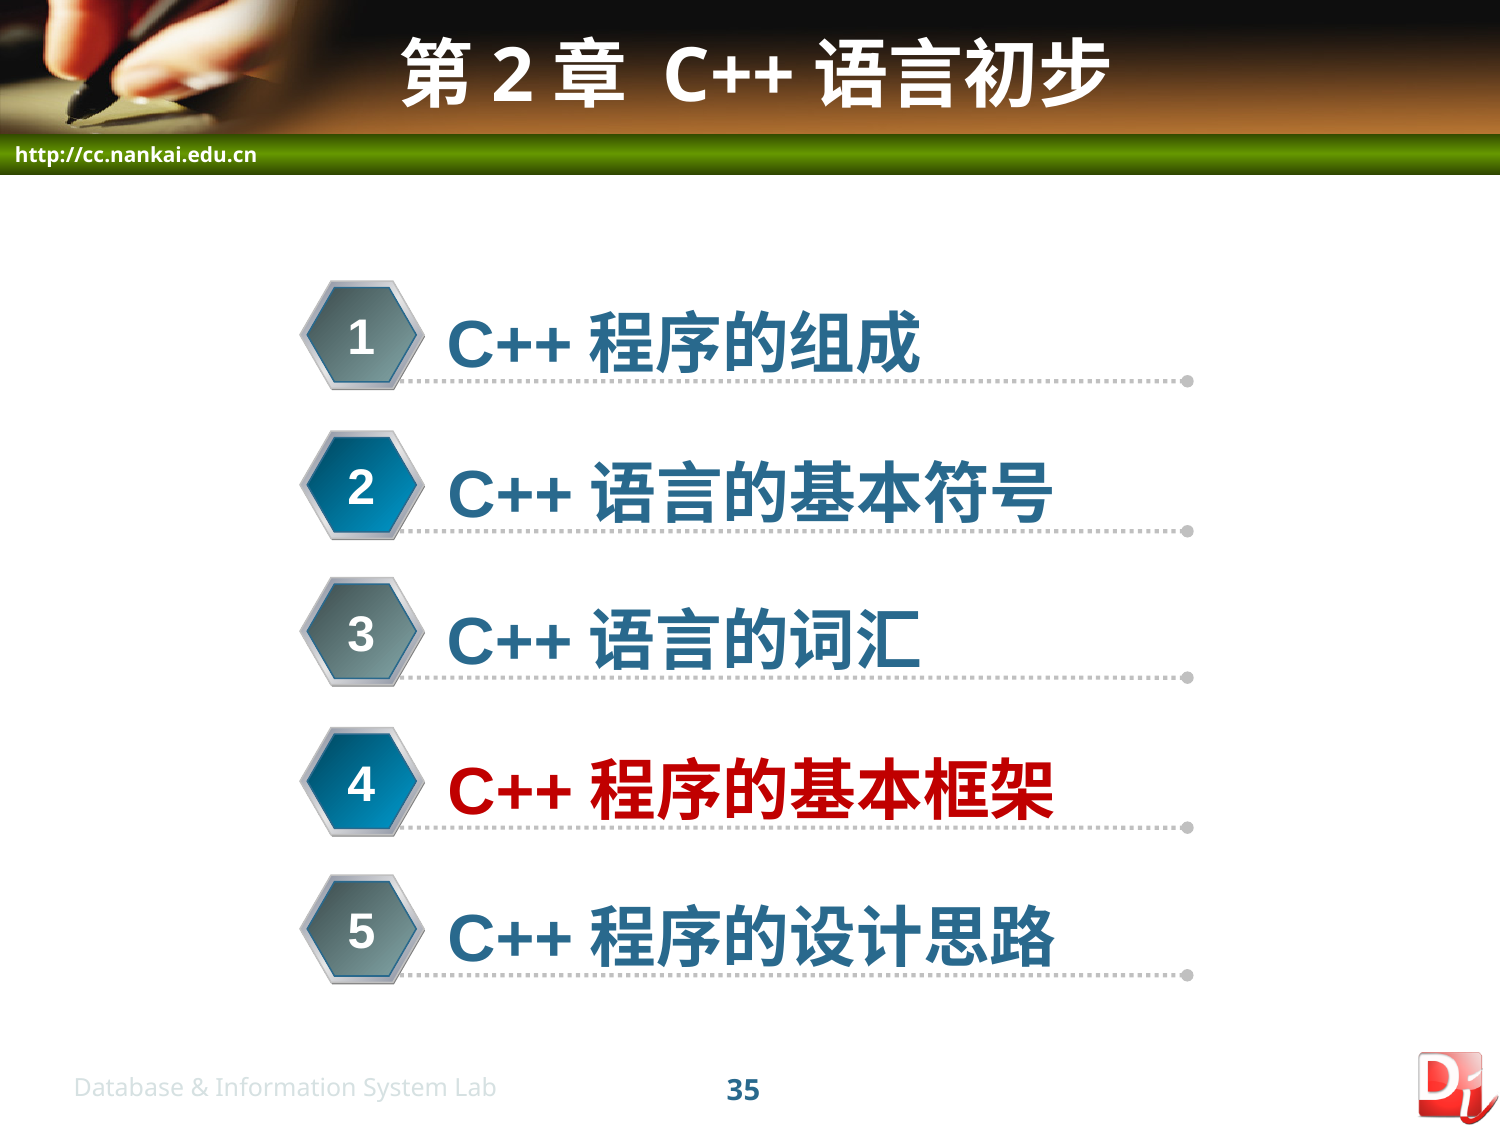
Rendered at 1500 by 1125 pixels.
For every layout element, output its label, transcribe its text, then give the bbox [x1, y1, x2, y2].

text_box C++程序的设计思路 [432, 887, 1072, 983]
text_box [1179, 969, 1194, 982]
title 第2章 C++语言初步 [74, 24, 1438, 118]
text_box [1179, 375, 1194, 388]
text_box C++程序的基本框架 [432, 740, 1072, 835]
text_box [1179, 671, 1194, 684]
footer Database & Information System Lab [58, 1064, 598, 1114]
slide_number 35 [607, 1063, 880, 1112]
text_box C++语言的词汇 [431, 590, 938, 685]
picture [1417, 1052, 1500, 1125]
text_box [299, 727, 426, 837]
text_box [299, 874, 426, 985]
picture [0, 0, 1500, 134]
text_box C++程序的组成 [431, 293, 938, 389]
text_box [299, 430, 426, 541]
text_box [1179, 525, 1194, 538]
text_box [299, 280, 426, 391]
text_box [1179, 821, 1194, 834]
text_box C++语言的基本符号 [432, 443, 1072, 539]
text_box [299, 577, 426, 687]
